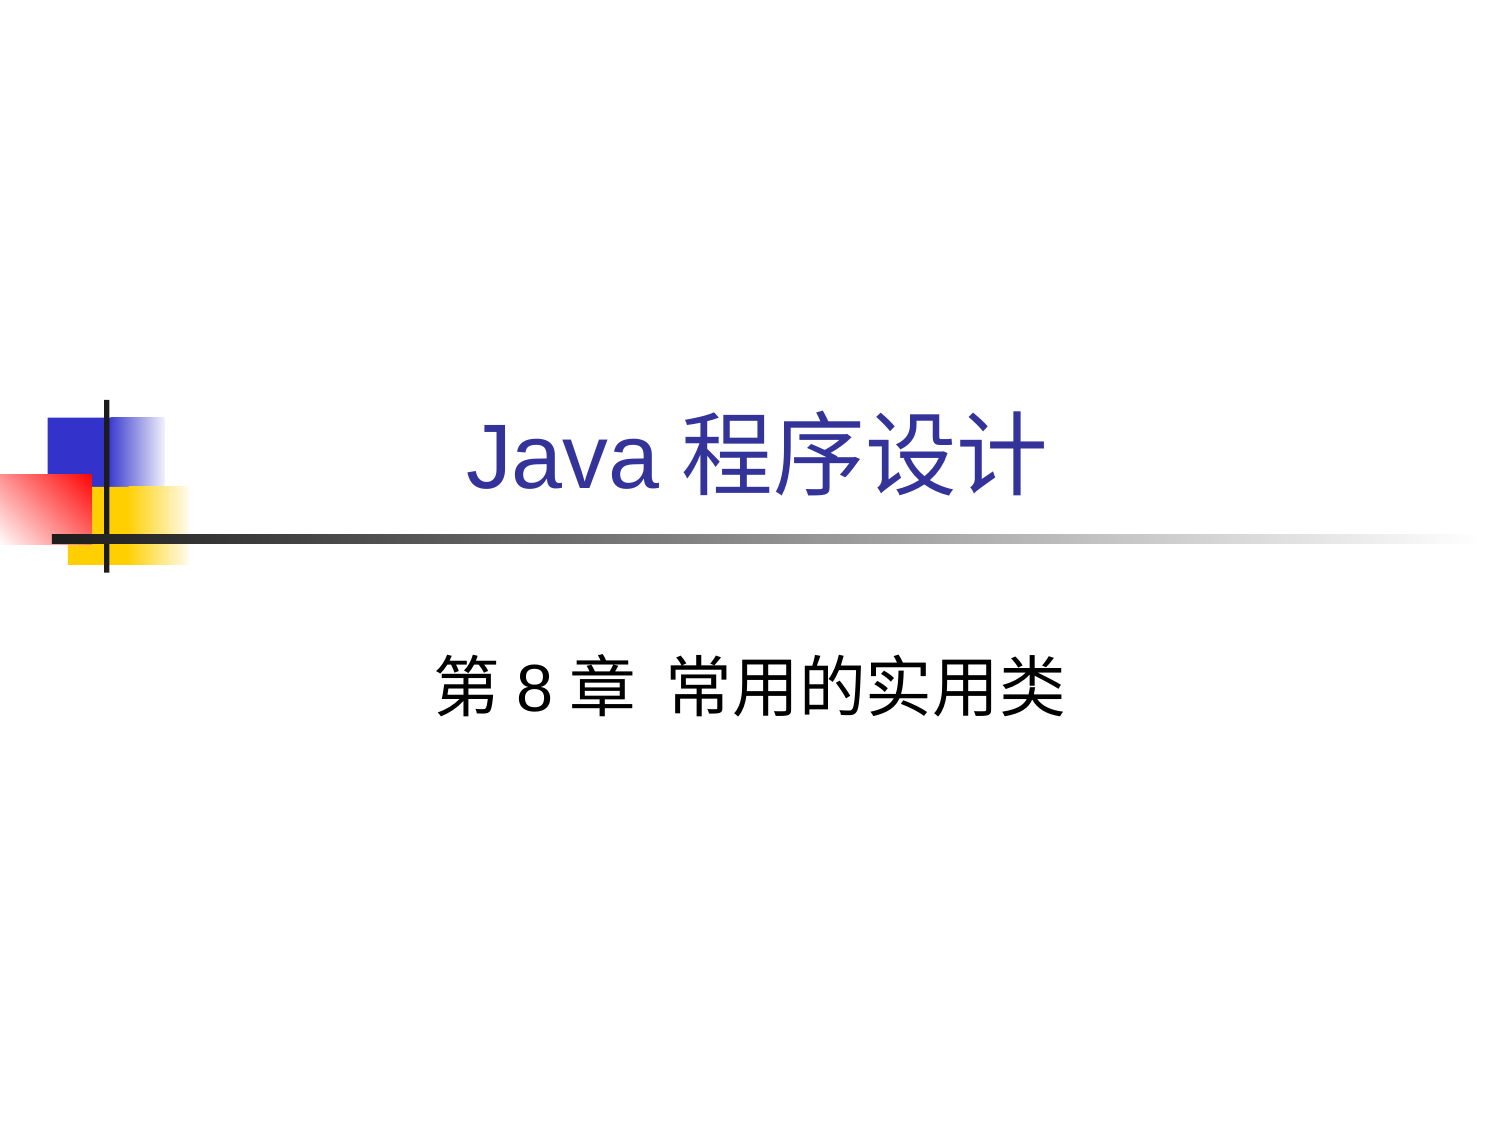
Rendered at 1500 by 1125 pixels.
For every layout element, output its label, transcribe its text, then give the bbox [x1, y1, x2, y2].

subtitle 第8章 常用的实用类 [225, 637, 1275, 787]
title Java程序设计 [162, 275, 1353, 515]
